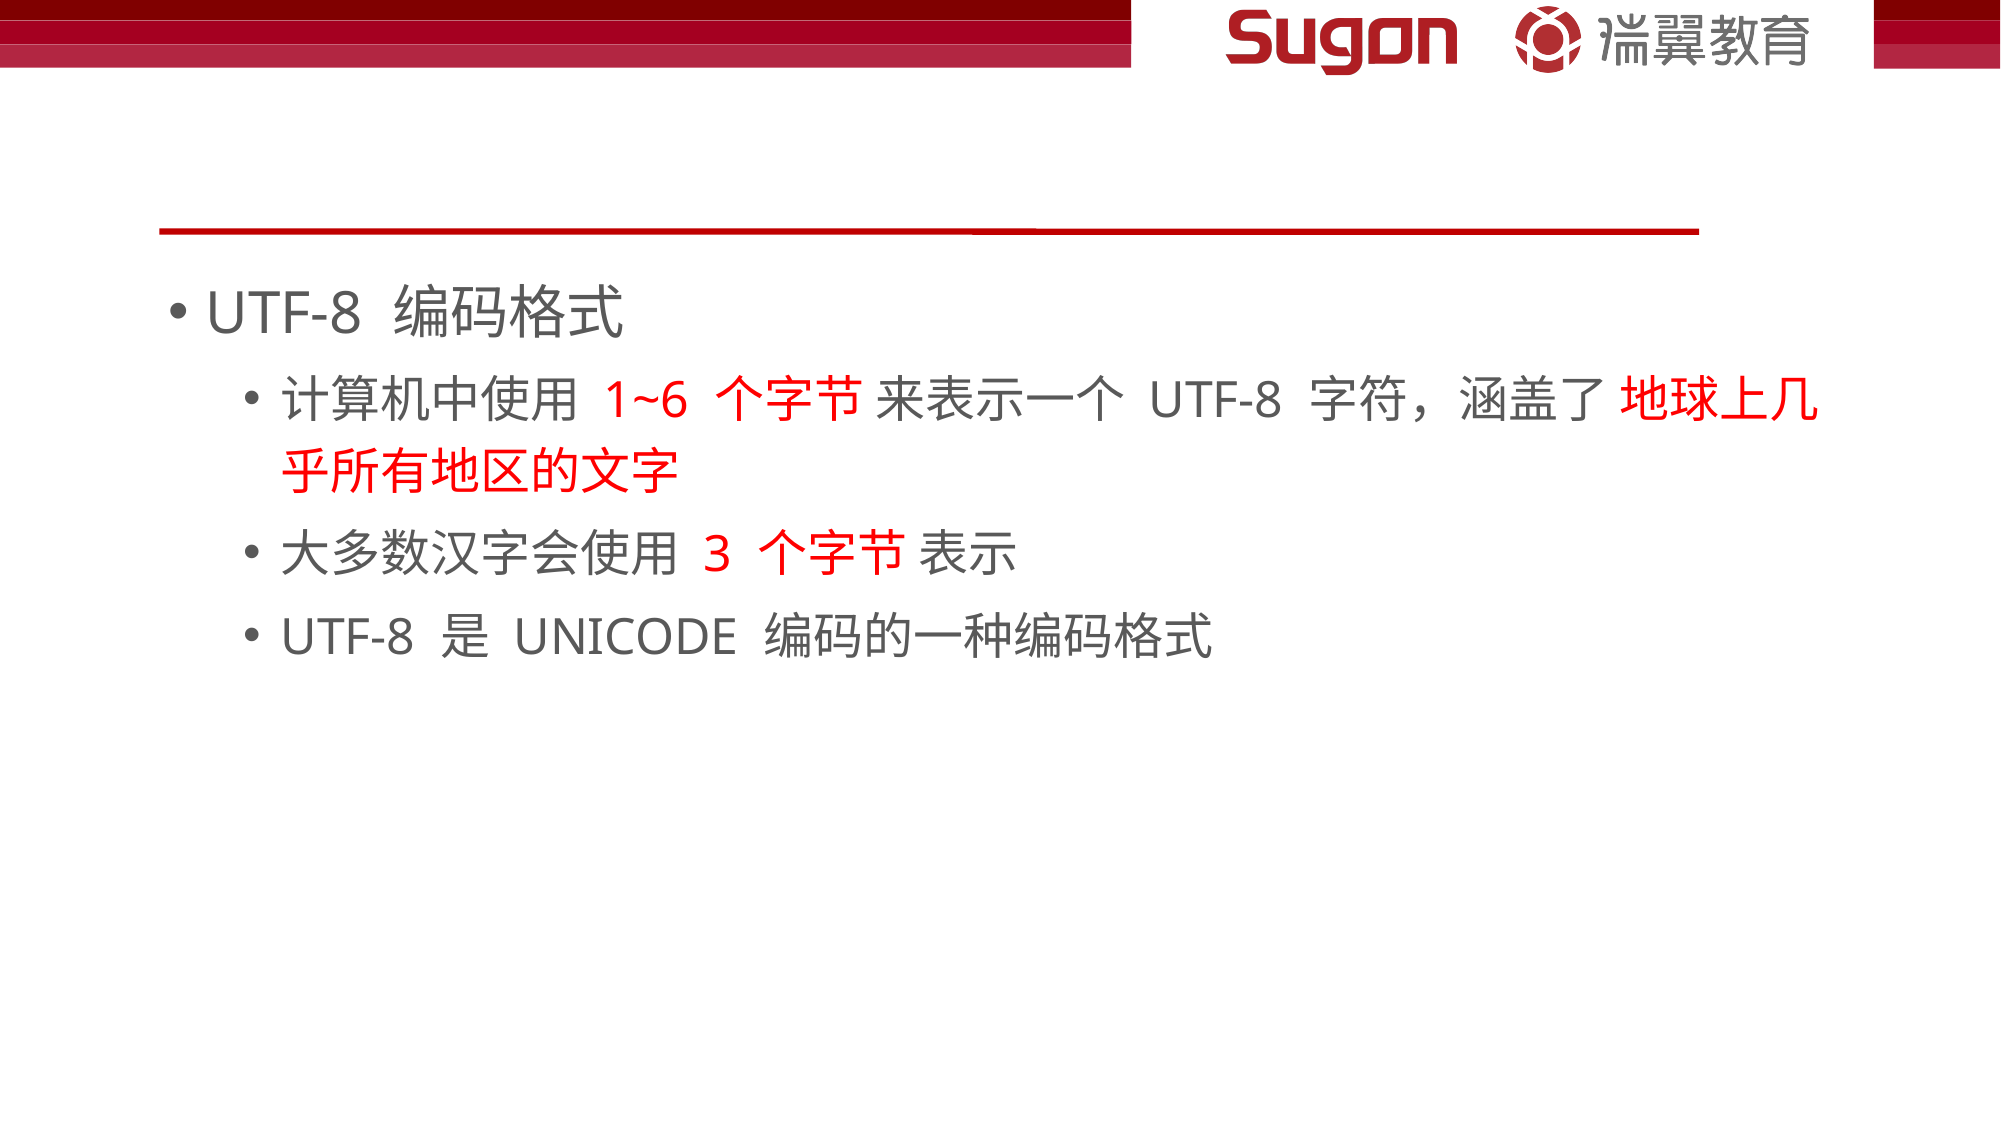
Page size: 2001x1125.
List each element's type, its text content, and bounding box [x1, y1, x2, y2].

picture [1194, 0, 1484, 102]
list UTF-8 编码格式 计算机中使用 1~6 个字节 来表示一个 UTF-8 字符，涵盖了 地球上几乎所有地区的文字 大多数汉字会使用 3 个字节 表示 UTF-8 是 UNICODE 编码的一种编码格式 [153, 253, 1879, 1028]
picture [1515, 6, 1809, 73]
